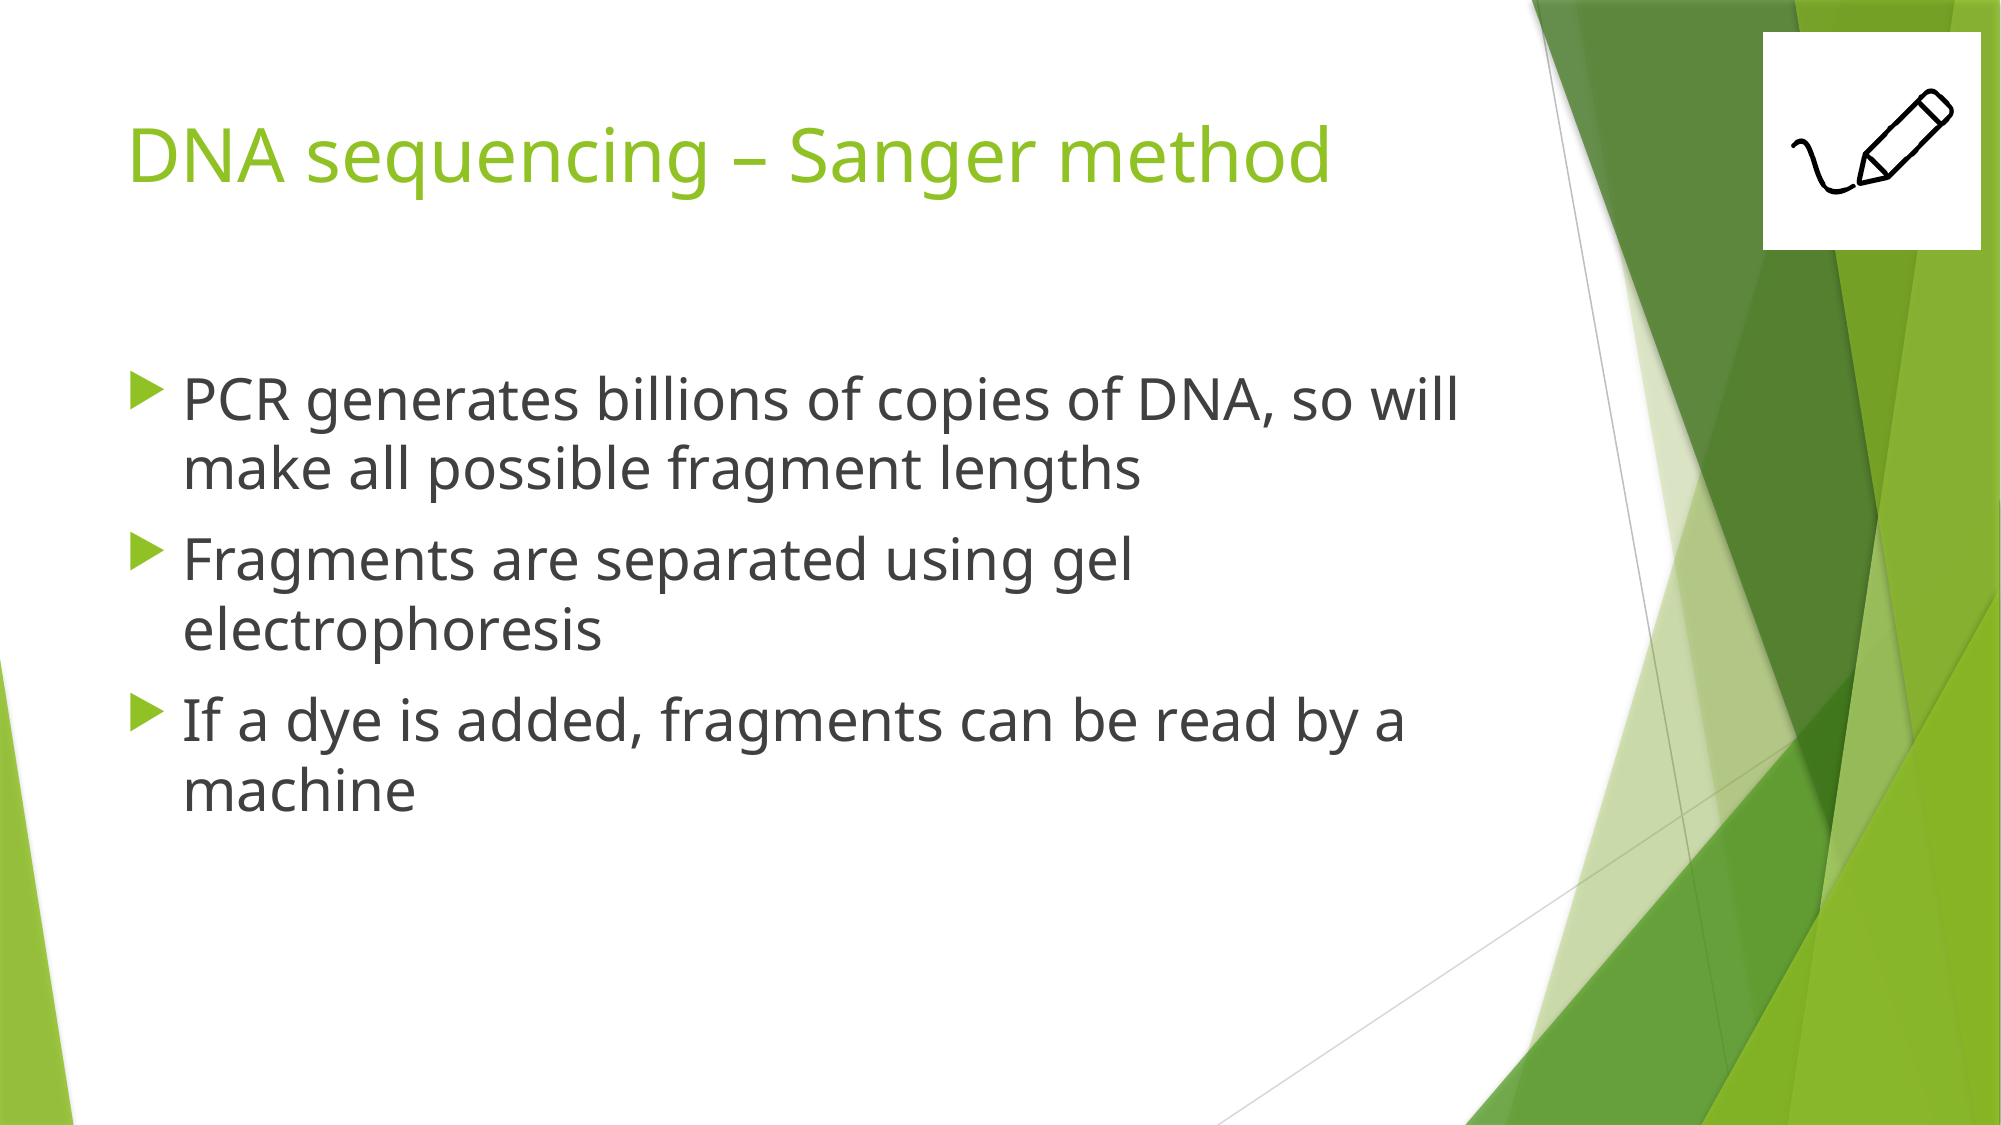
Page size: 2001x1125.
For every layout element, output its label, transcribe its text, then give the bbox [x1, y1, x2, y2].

picture [1762, 32, 1981, 250]
list PCR generates billions of copies of DNA, so will make all possible fragment lengths Fragments are separated using gel electrophoresis If a dye is added, fragments can be read by a machine [111, 354, 1522, 992]
title DNA sequencing – Sanger method [111, 99, 1522, 317]
